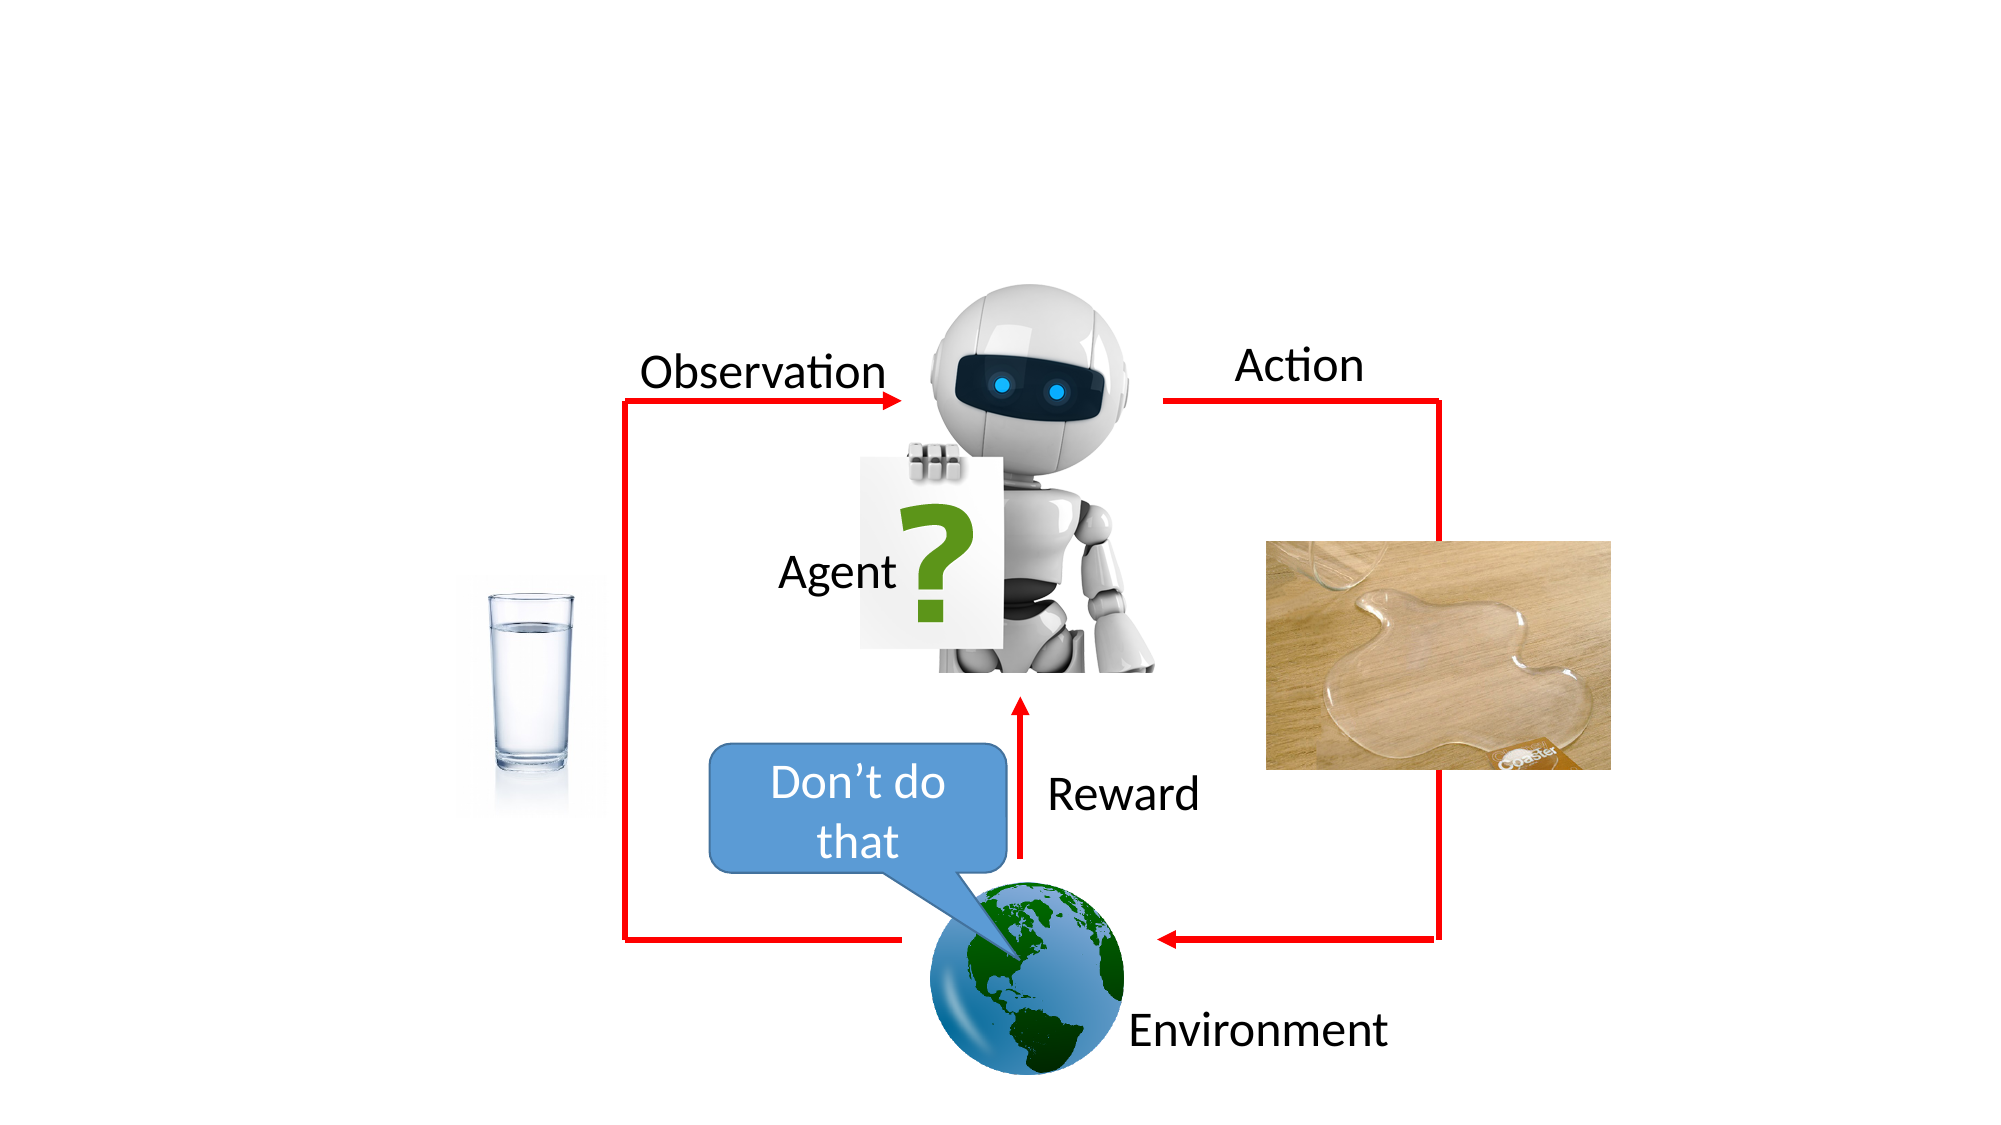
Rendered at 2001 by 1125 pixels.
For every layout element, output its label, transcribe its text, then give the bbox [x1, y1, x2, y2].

text_box Agent [763, 530, 855, 606]
text_box Action [1190, 324, 1410, 400]
picture [930, 882, 1124, 1075]
picture [1266, 541, 1611, 770]
picture [855, 284, 1158, 673]
text_box Reward [1032, 753, 1250, 828]
text_box Don’t do that [708, 742, 1008, 905]
text_box Environment [1124, 988, 1449, 1064]
picture [455, 575, 609, 818]
text_box Observation [603, 330, 855, 406]
